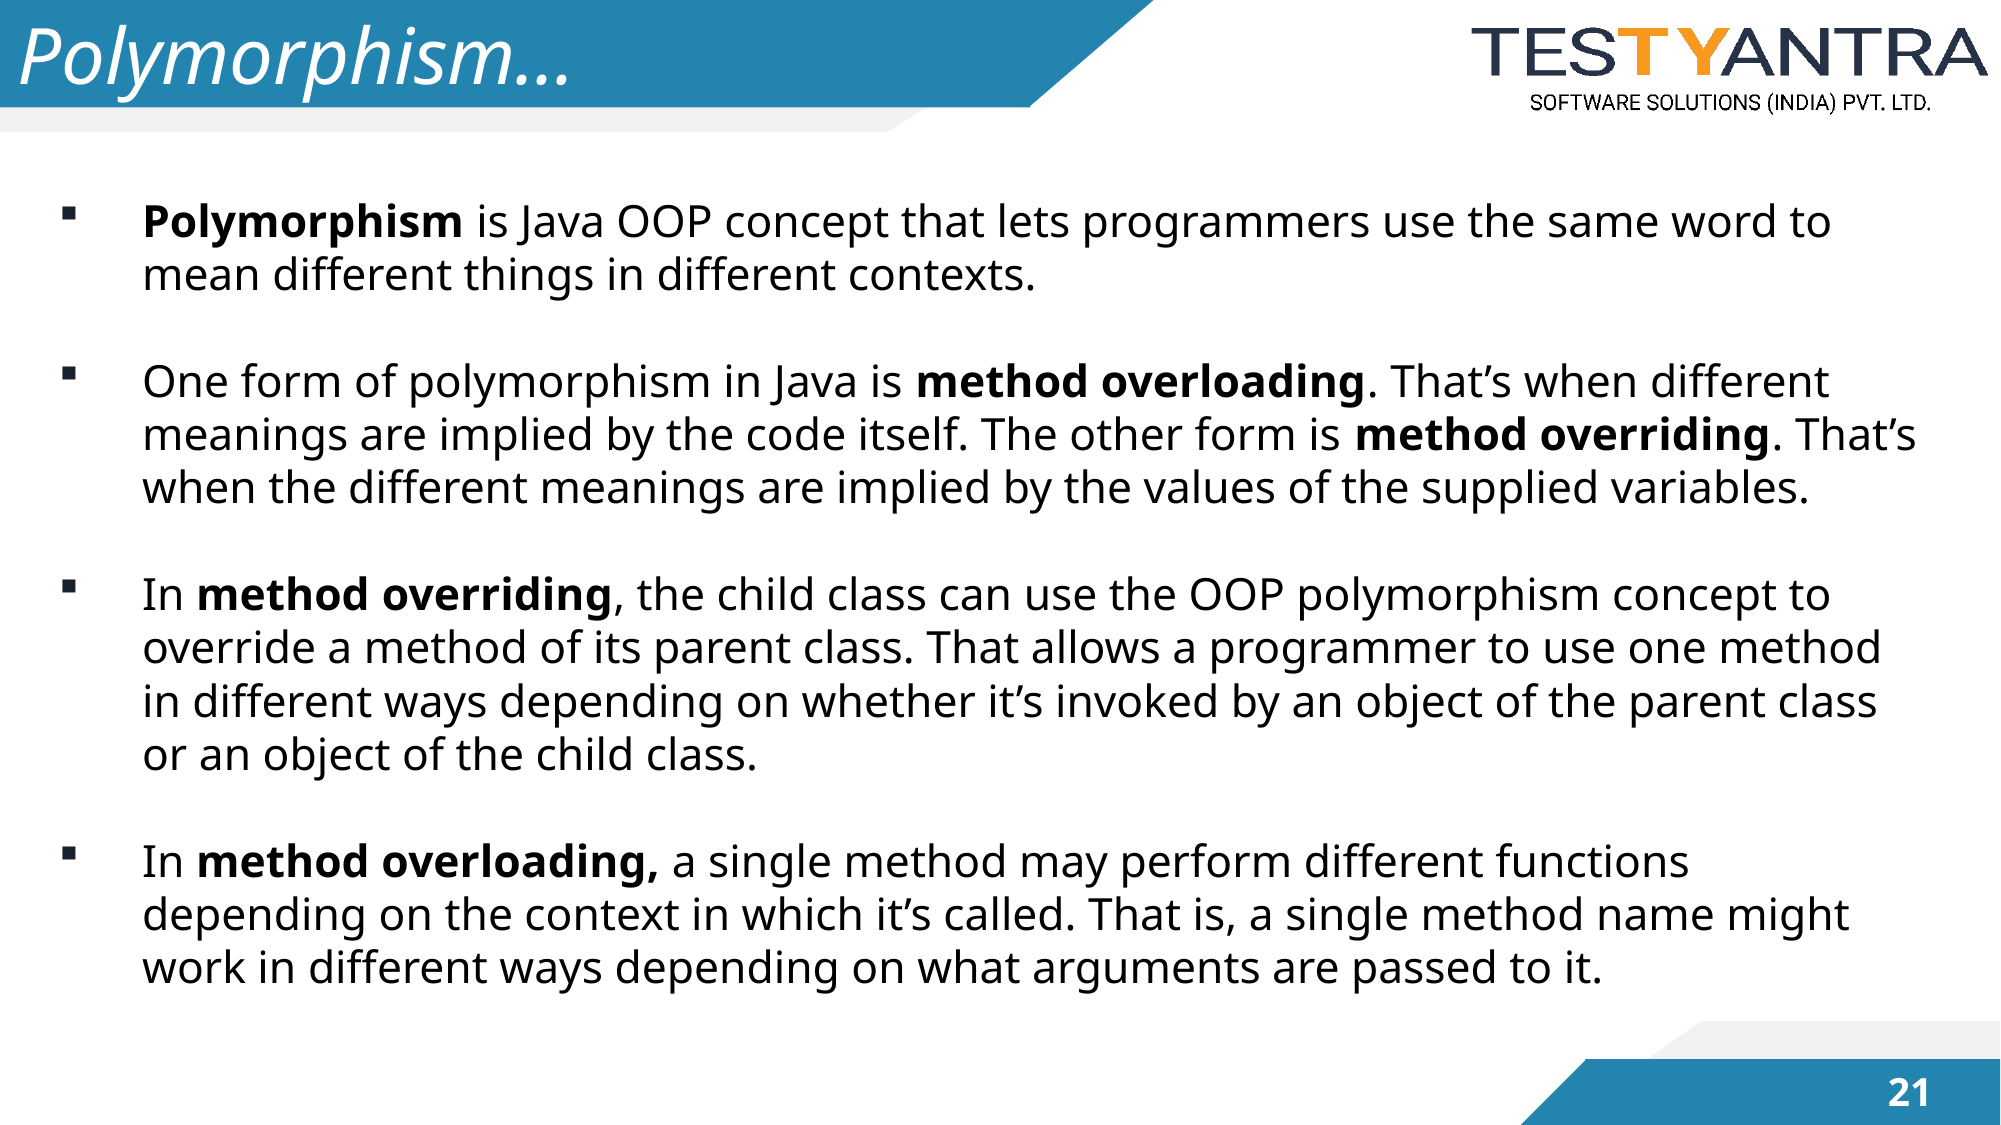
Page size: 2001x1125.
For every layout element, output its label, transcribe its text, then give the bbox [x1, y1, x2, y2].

title Polymorphism… [0, 6, 1105, 101]
picture [1463, 0, 1998, 134]
slide_number 20 [1844, 1059, 1977, 1125]
list Polymorphism is Java OOP concept that lets programmers use the same word to mean different things in different contexts. One form of polymorphism in Java is method overloading. That’s when different meanings are implied by the code itself. The other form is method overriding. That’s when the different meanings are implied by the values of the supplied variables. In method overriding, the child class can use the OOP polymorphism concept to override a method of its parent class. That allows a programmer to use one method in different ways depending on whether it’s invoked by an object of the parent class or an object of the child class. In method overloading, a single method may perform different functions depending on the context in which it’s called. That is, a single method name might work in different ways depending on what arguments are passed to it. [27, 131, 1936, 1022]
